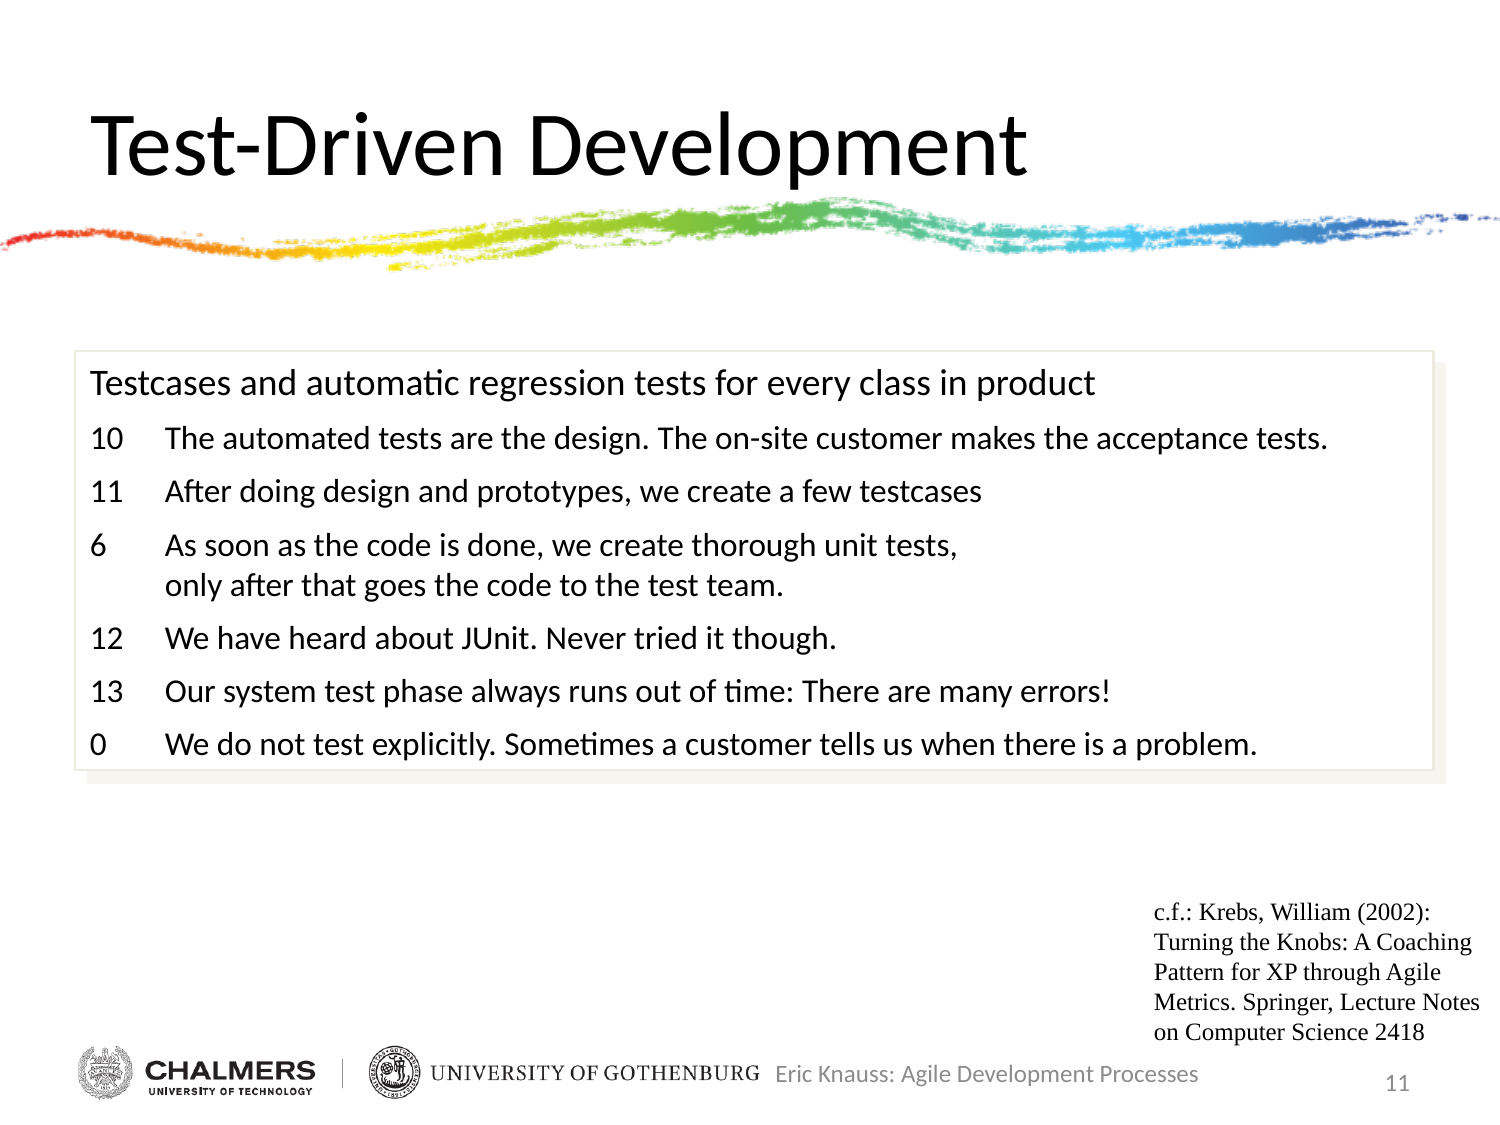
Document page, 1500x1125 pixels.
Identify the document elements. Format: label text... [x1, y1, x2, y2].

text_box c.f.: Krebs, William (2002): Turning the Knobs: A Coaching Pattern for XP through Agile Metrics. Springer, Lecture Notes on Computer Science 2418 [1139, 888, 1500, 1053]
text_box Testcases and automatic regression tests for every class in product The automated tests are the design. The on-site customer makes the acceptance tests. After doing design and prototypes, we create a few testcases 6 As soon as the code is done, we create thorough unit tests, only after that goes the code to the test team. We have heard about JUnit. Never tried it though. Our system test phase always runs out of time: There are many errors! 0 We do not test explicitly. Sometimes a customer tells us when there is a problem. [74, 350, 1434, 770]
picture [0, 162, 1500, 292]
slide_number 11 [1252, 1063, 1425, 1101]
title Test-Driven Development [75, 76, 1425, 218]
footer Eric Knauss: Agile Development Processes [750, 1042, 1225, 1103]
